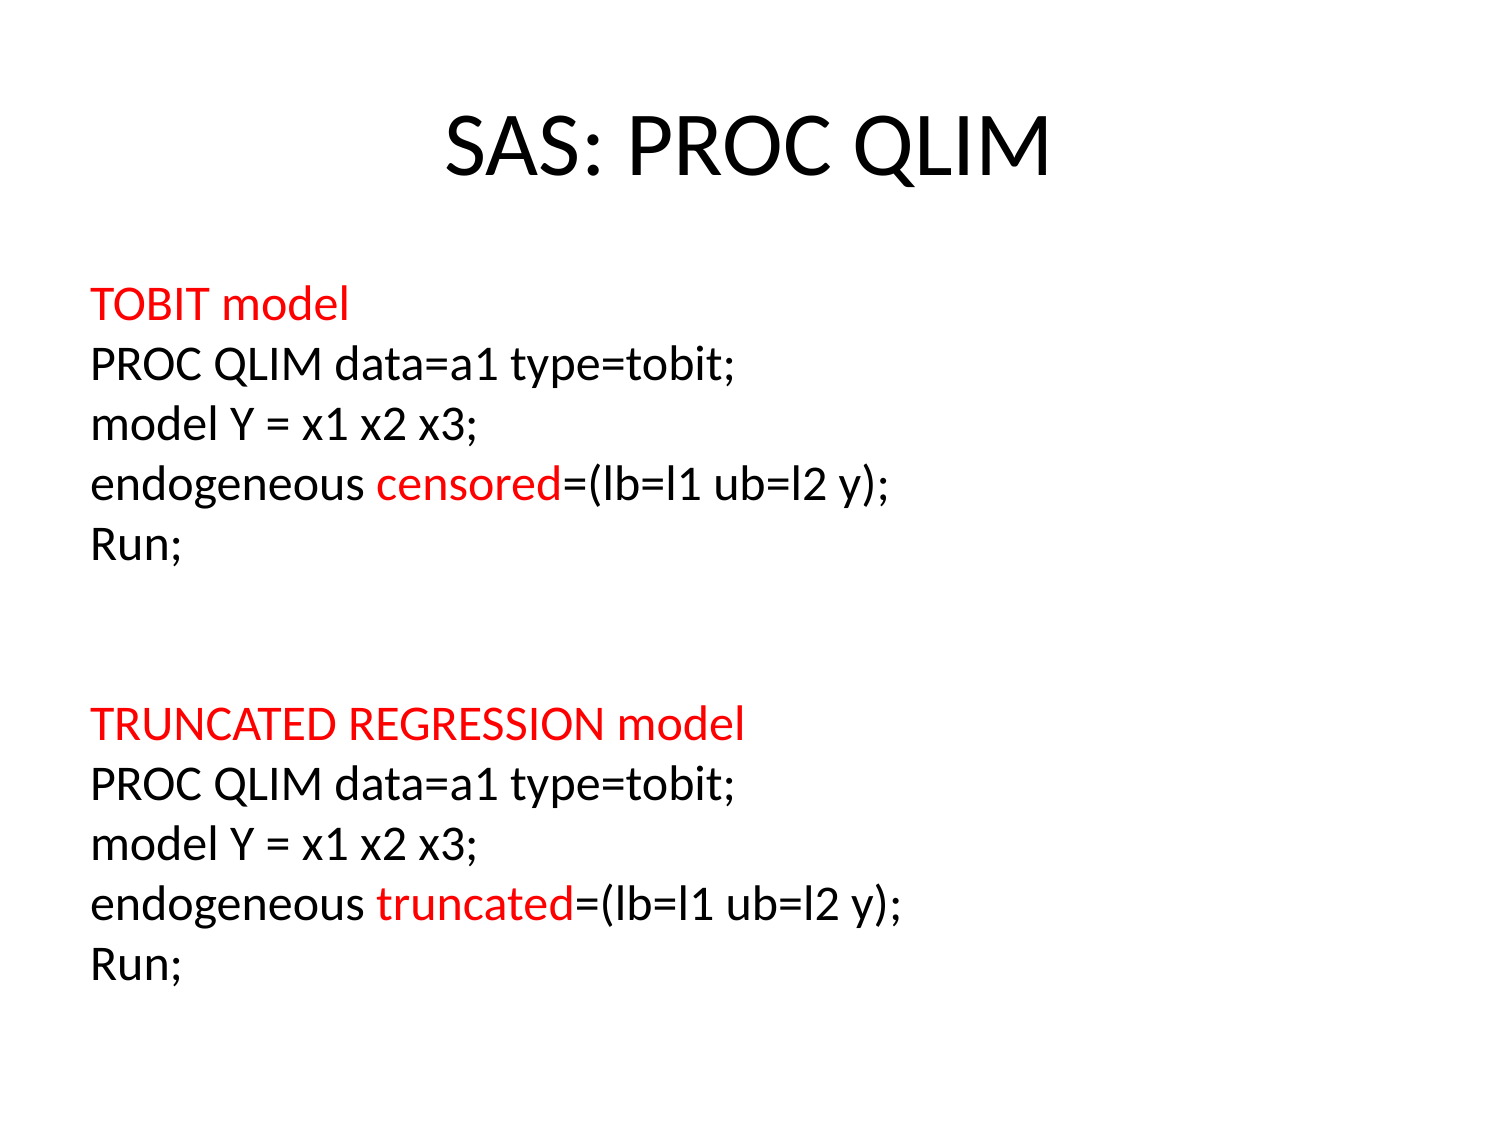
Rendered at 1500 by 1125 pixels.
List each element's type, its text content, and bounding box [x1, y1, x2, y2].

list TOBIT model PROC QLIM data=a1 type=tobit; model Y = x1 x2 x3; endogeneous censored=(lb=l1 ub=l2 y); Run; TRUNCATED REGRESSION model PROC QLIM data=a1 type=tobit; model Y = x1 x2 x3; endogeneous truncated=(lb=l1 ub=l2 y); Run; [75, 262, 1425, 1005]
title SAS: PROC QLIM [75, 45, 1425, 233]
